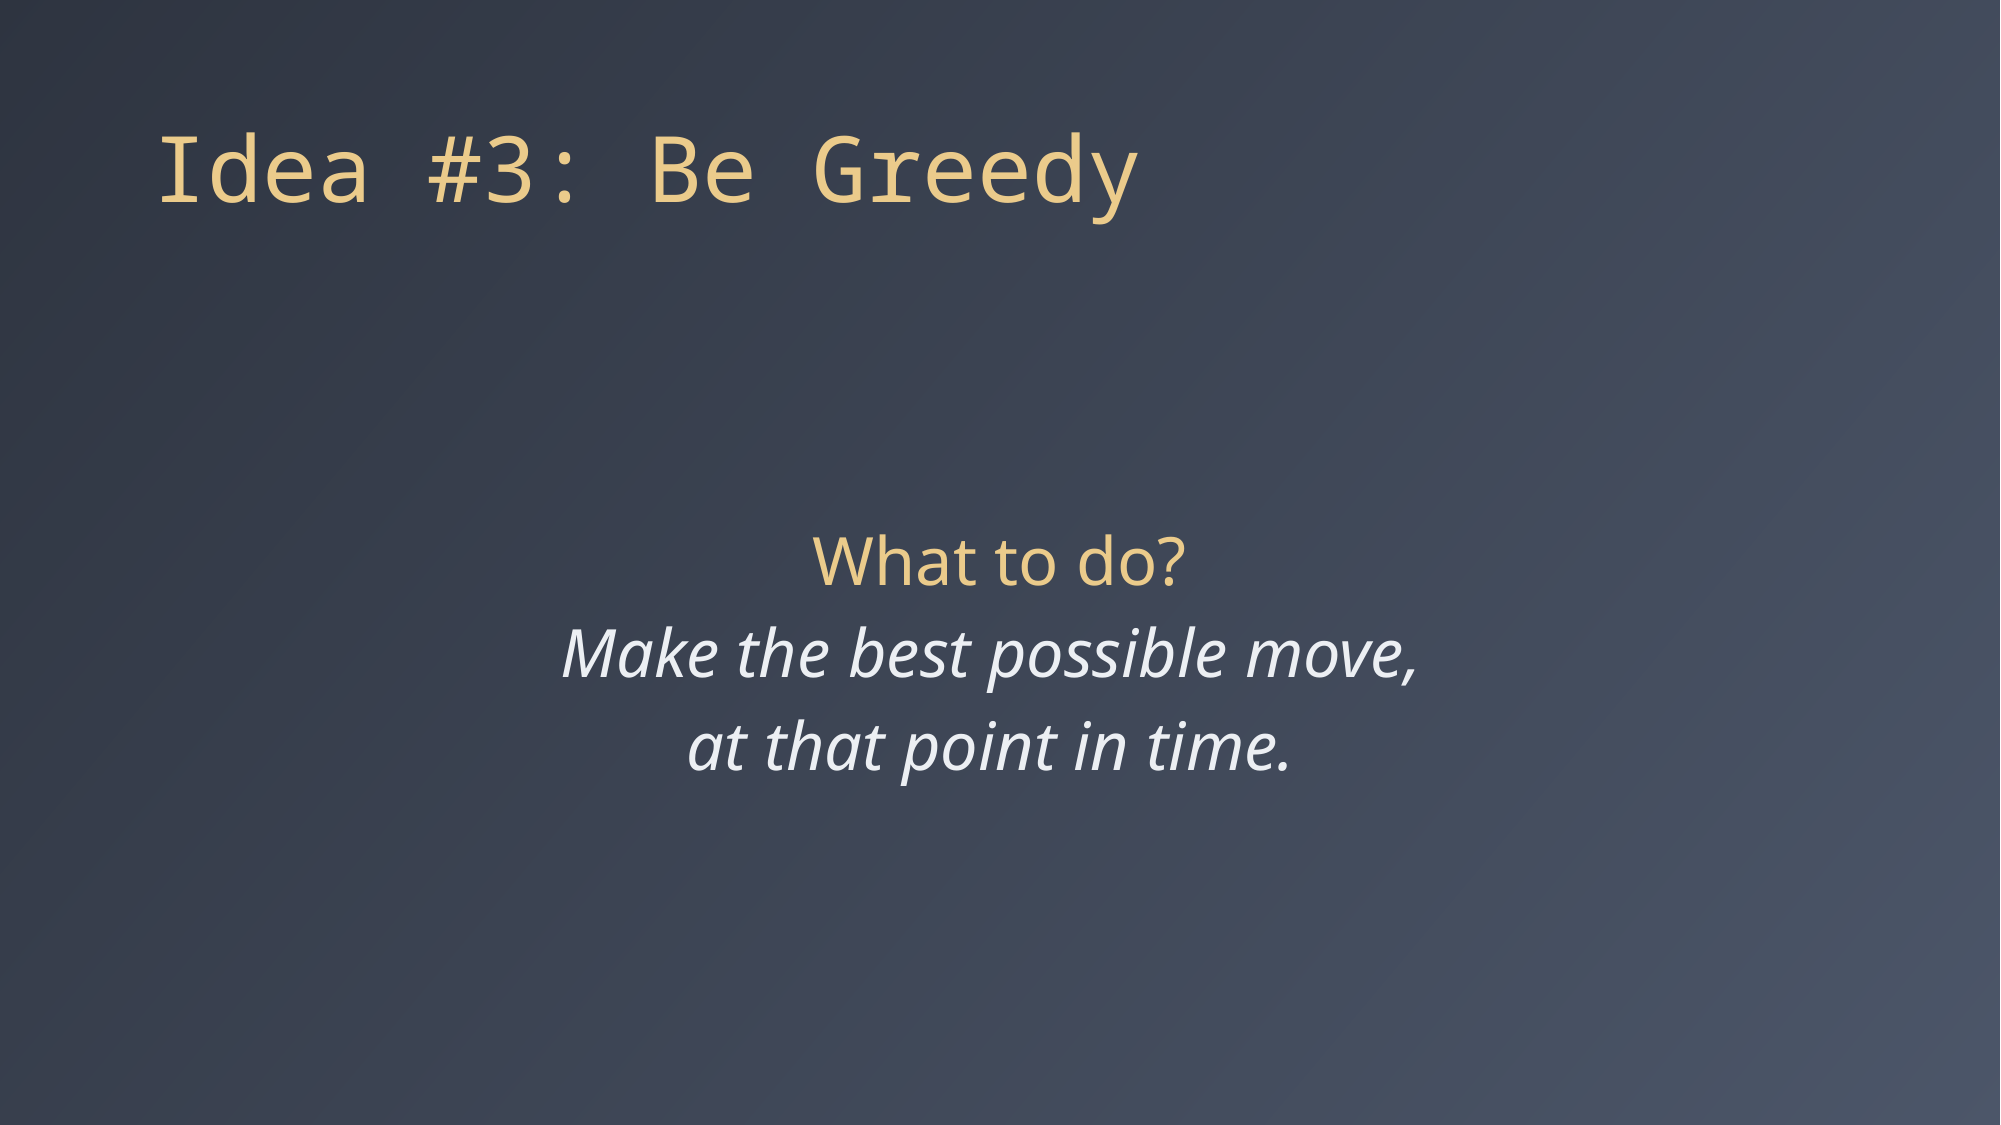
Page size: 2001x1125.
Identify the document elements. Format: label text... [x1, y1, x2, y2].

title Idea #3: Be Greedy [137, 26, 1863, 230]
list What to do? Make the best possible move, at that point in time. [137, 299, 1863, 1014]
